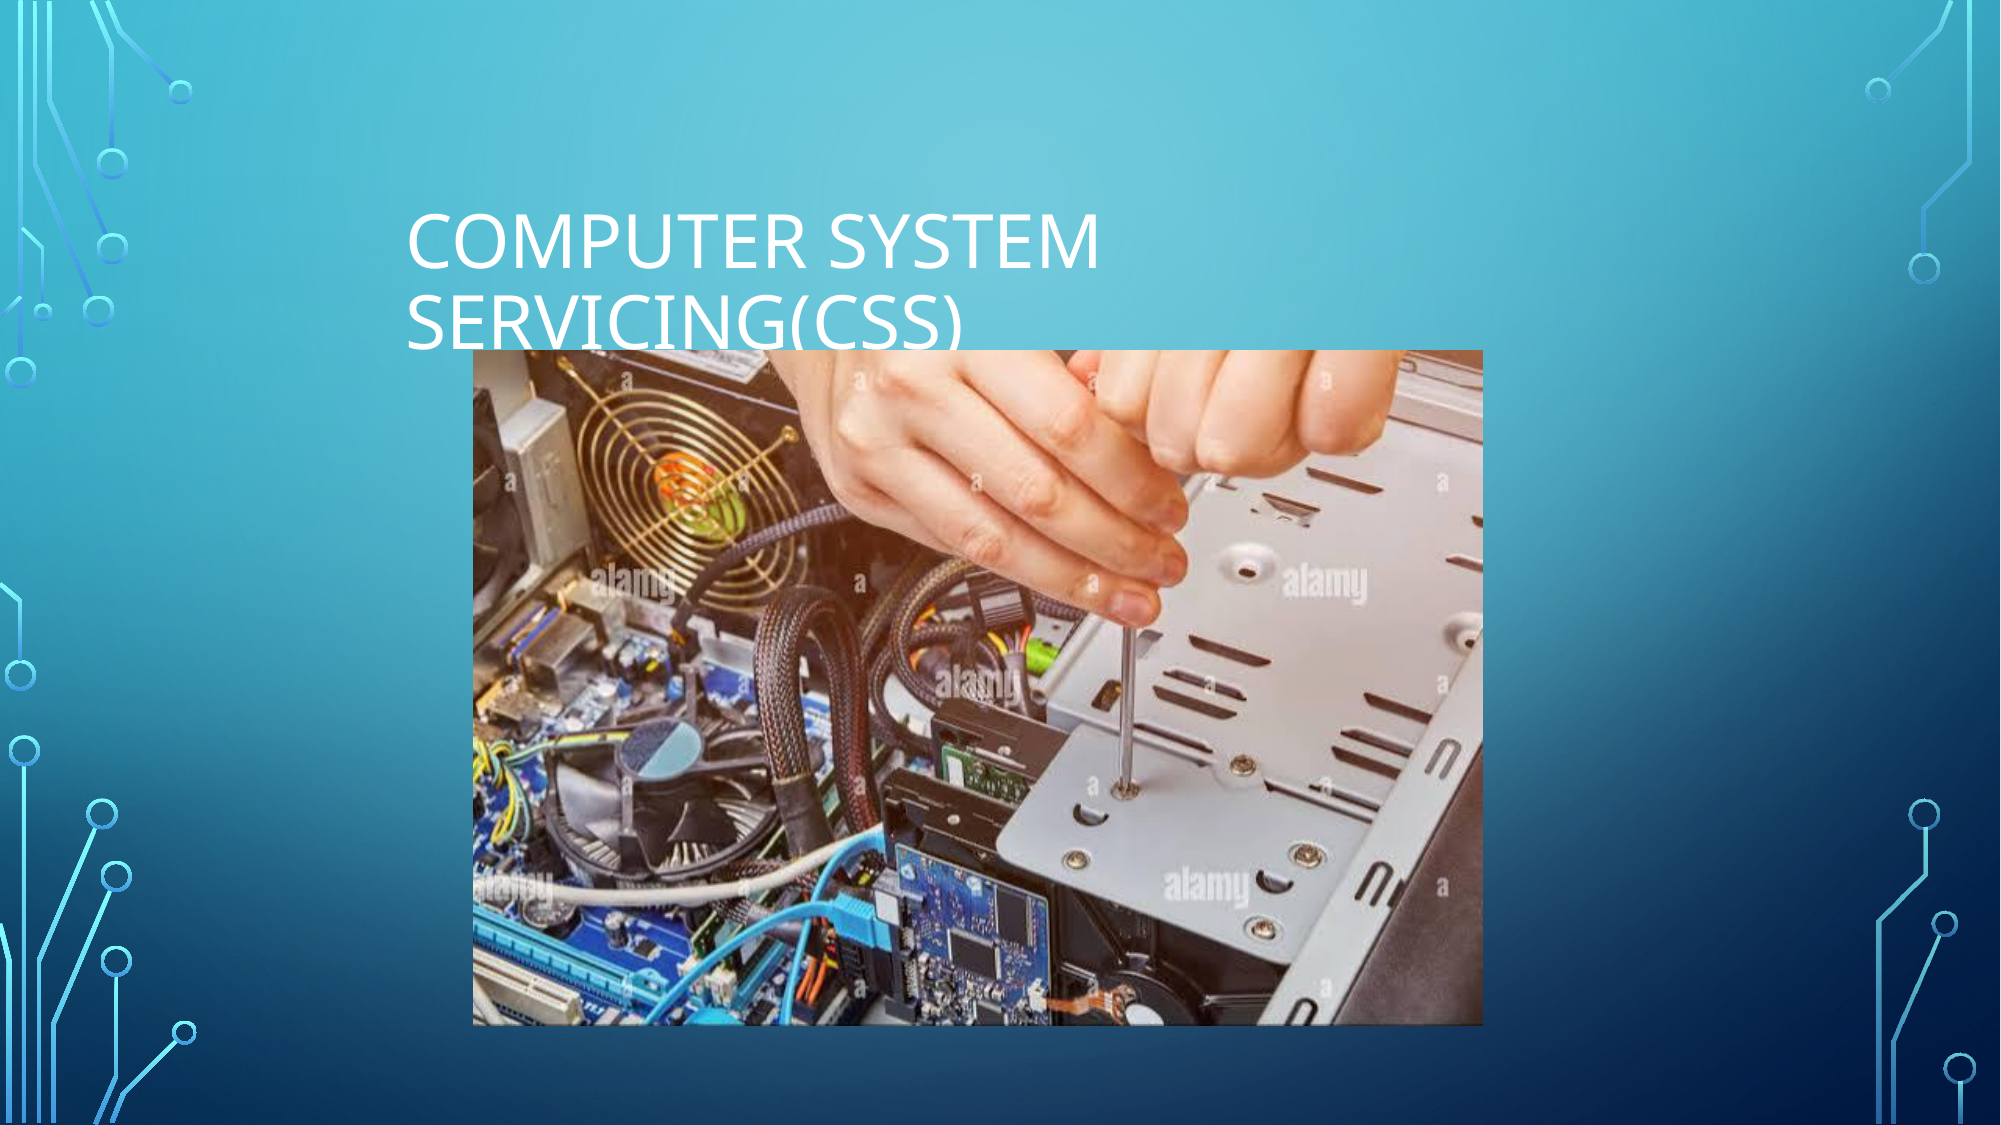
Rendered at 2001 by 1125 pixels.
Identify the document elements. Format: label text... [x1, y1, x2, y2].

picture [473, 349, 1483, 1026]
title Computer System Servicing(CSS) [389, 181, 1610, 388]
